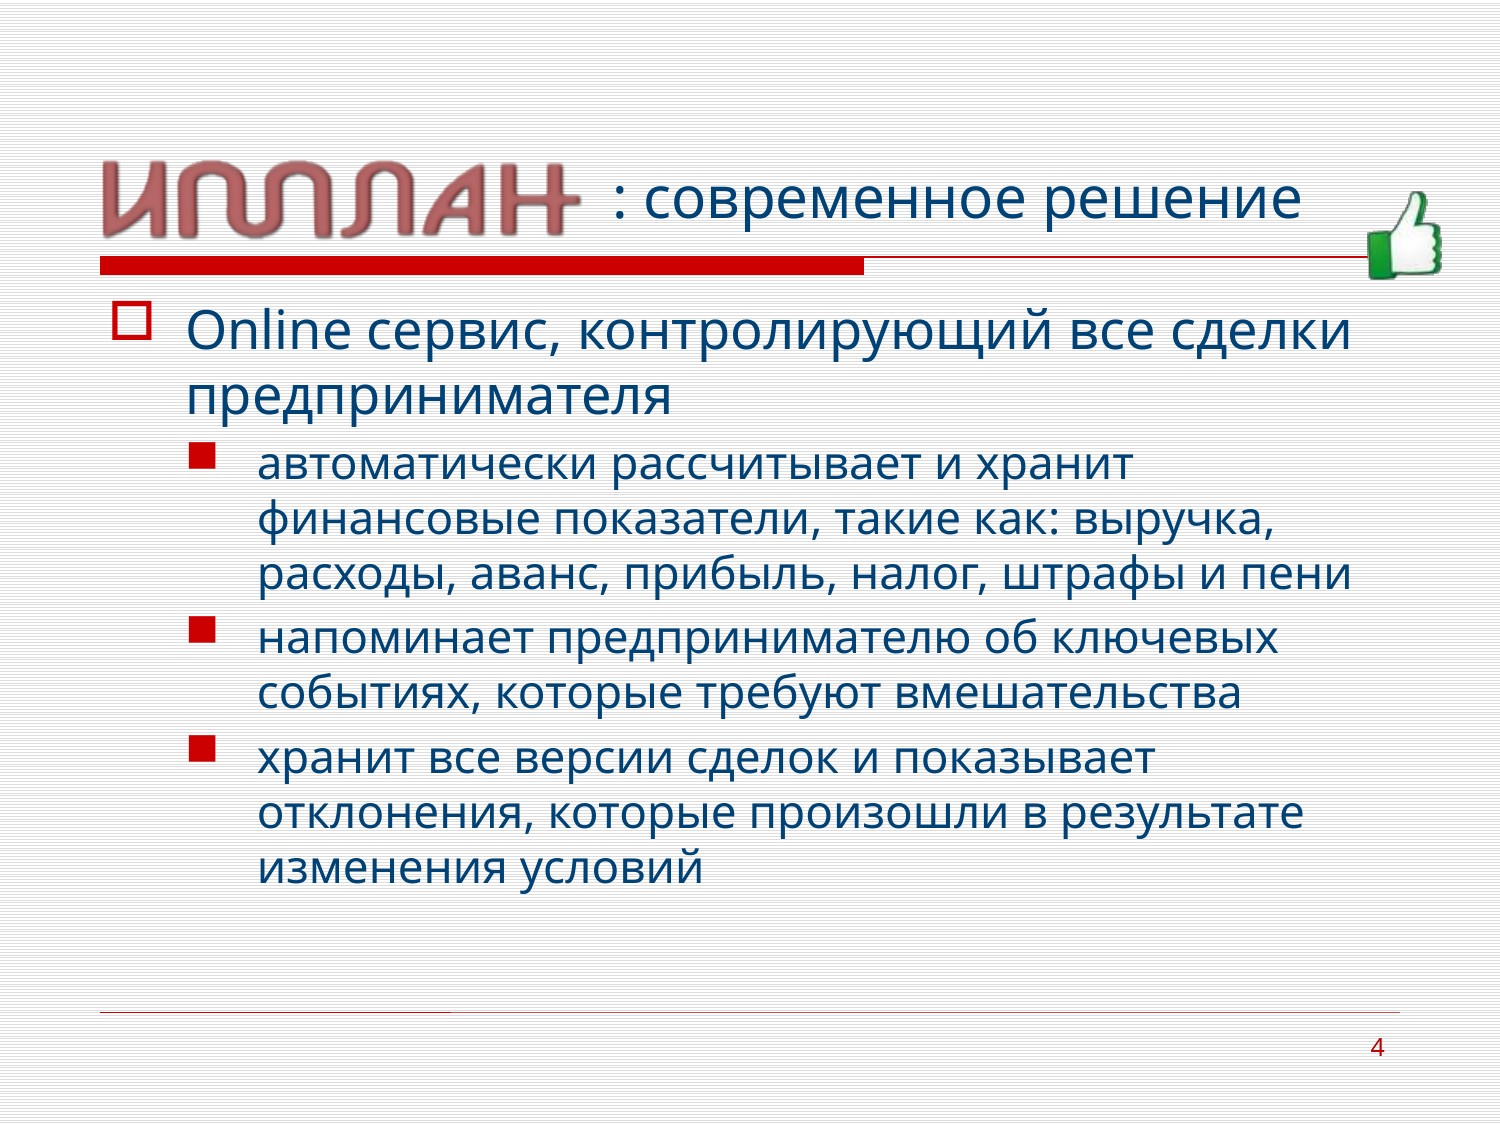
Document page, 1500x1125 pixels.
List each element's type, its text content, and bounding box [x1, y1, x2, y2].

slide_number 4 [1074, 1024, 1401, 1103]
list Online сервис, контролирующий все сделки предпринимателя автоматически рассчитывает и хранит финансовые показатели, такие как: выручка, расходы, аванс, прибыль, налог, штрафы и пени напоминает предпринимателю об ключевых событиях, которые требуют вмешательства хранит все версии сделок и показывает отклонения, которые произошли в результате изменения условий [92, 287, 1406, 988]
picture [93, 152, 587, 249]
title : современное решение [597, 128, 1384, 238]
picture [1347, 187, 1461, 291]
